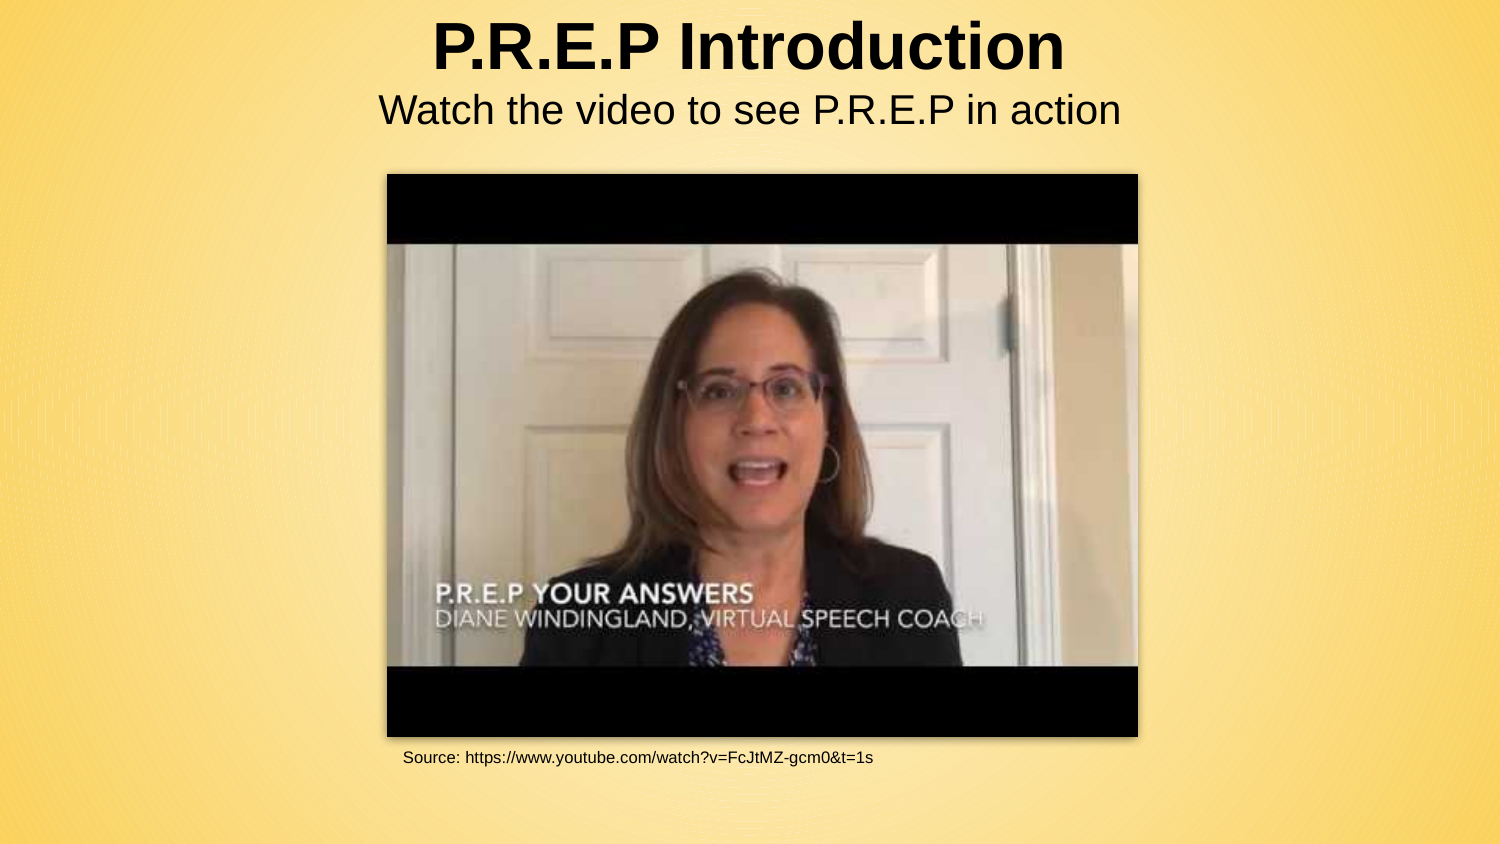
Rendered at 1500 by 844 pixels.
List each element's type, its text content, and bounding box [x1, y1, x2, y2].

title P.R.E.P Introduction Watch the video to see P.R.E.P in action [0, 0, 1500, 160]
text_box Source: https://www.youtube.com/watch?v=FcJtMZ-gcm0&t=1s [387, 743, 1023, 777]
picture [387, 173, 1139, 737]
